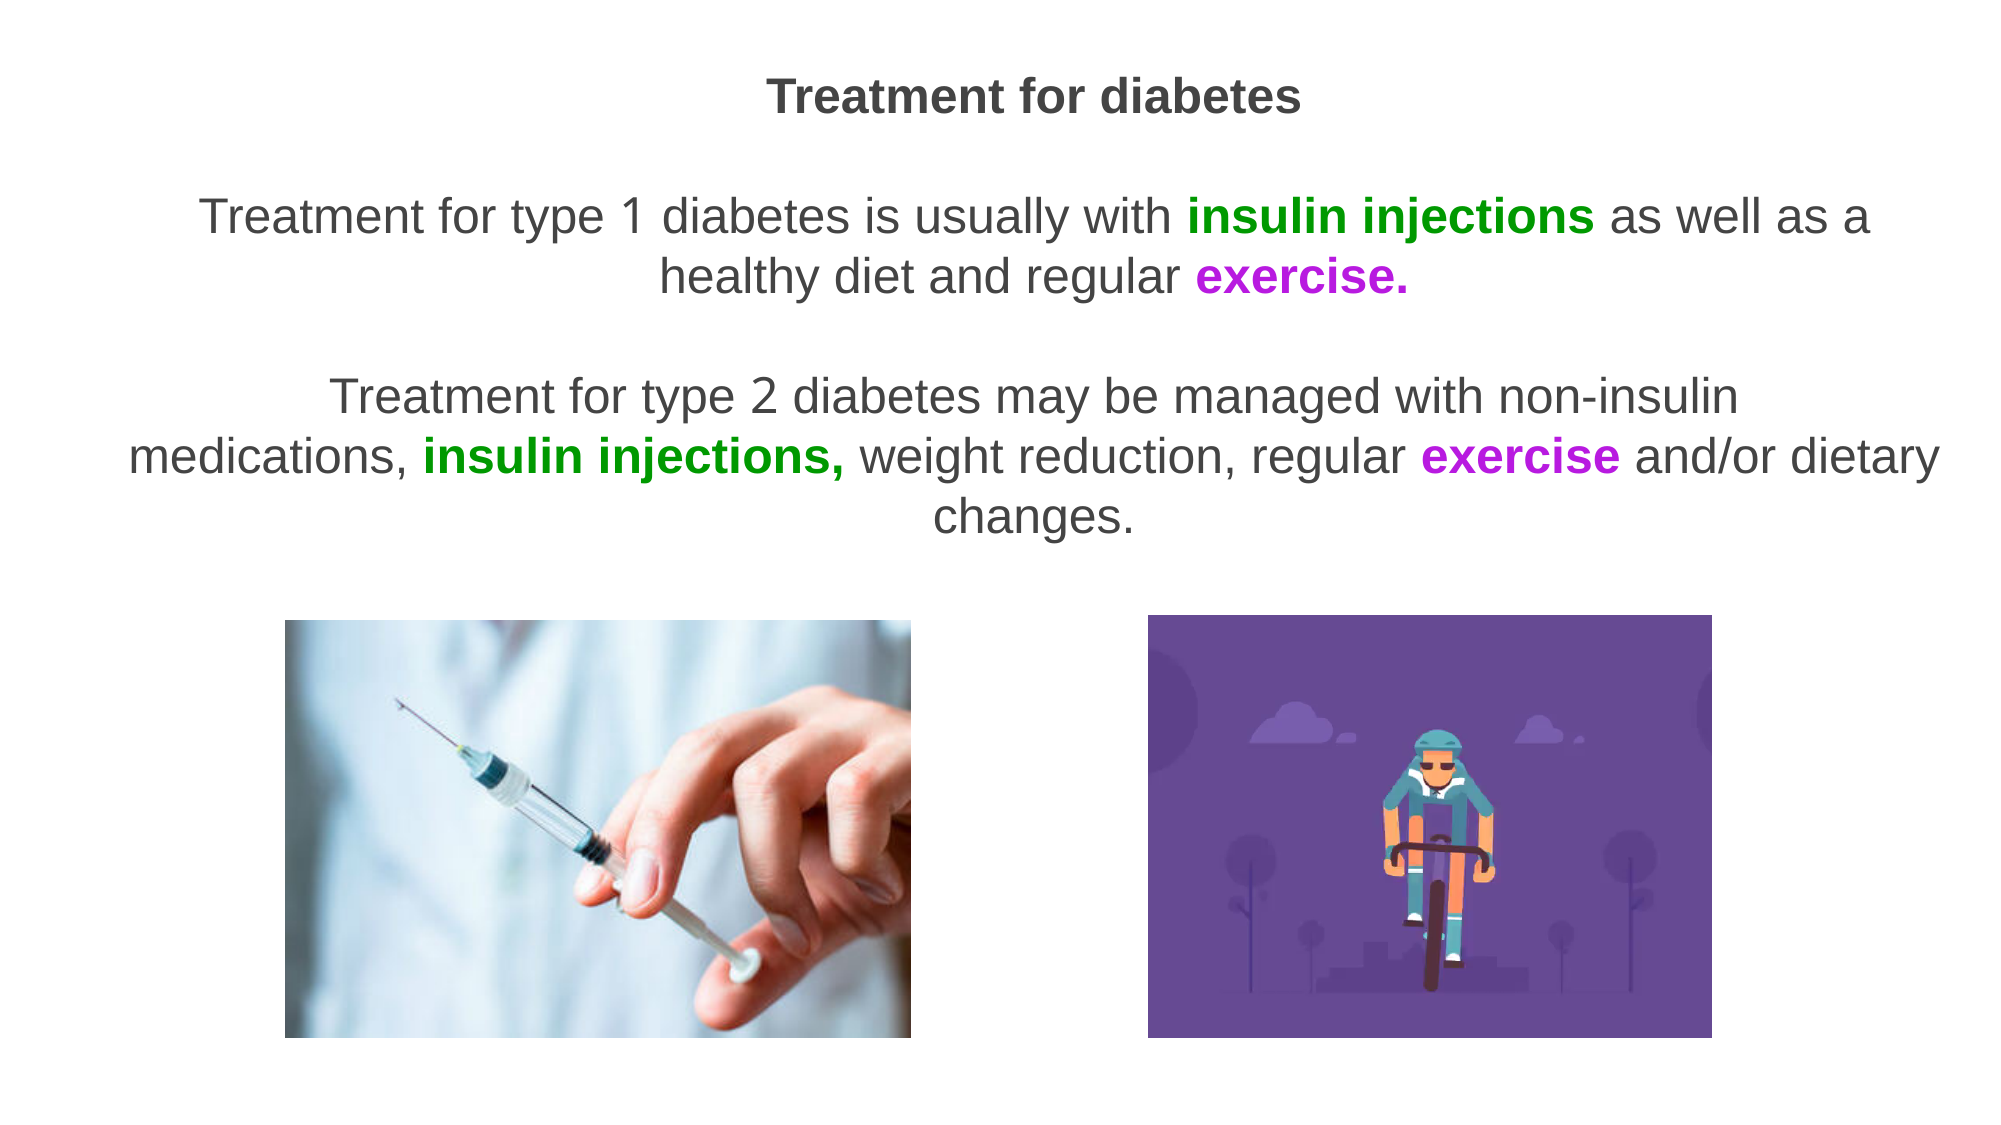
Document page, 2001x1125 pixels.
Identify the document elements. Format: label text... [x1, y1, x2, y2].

text_box Treatment for diabetes Treatment for type 1 diabetes is usually with insulin injections as well as a healthy diet and regular exercise. Treatment for type 2 diabetes may be managed with non-insulin medications, insulin injections, weight reduction, regular exercise and/or dietary changes. [106, 56, 1963, 552]
picture [285, 620, 911, 1038]
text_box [1147, 614, 1713, 1038]
